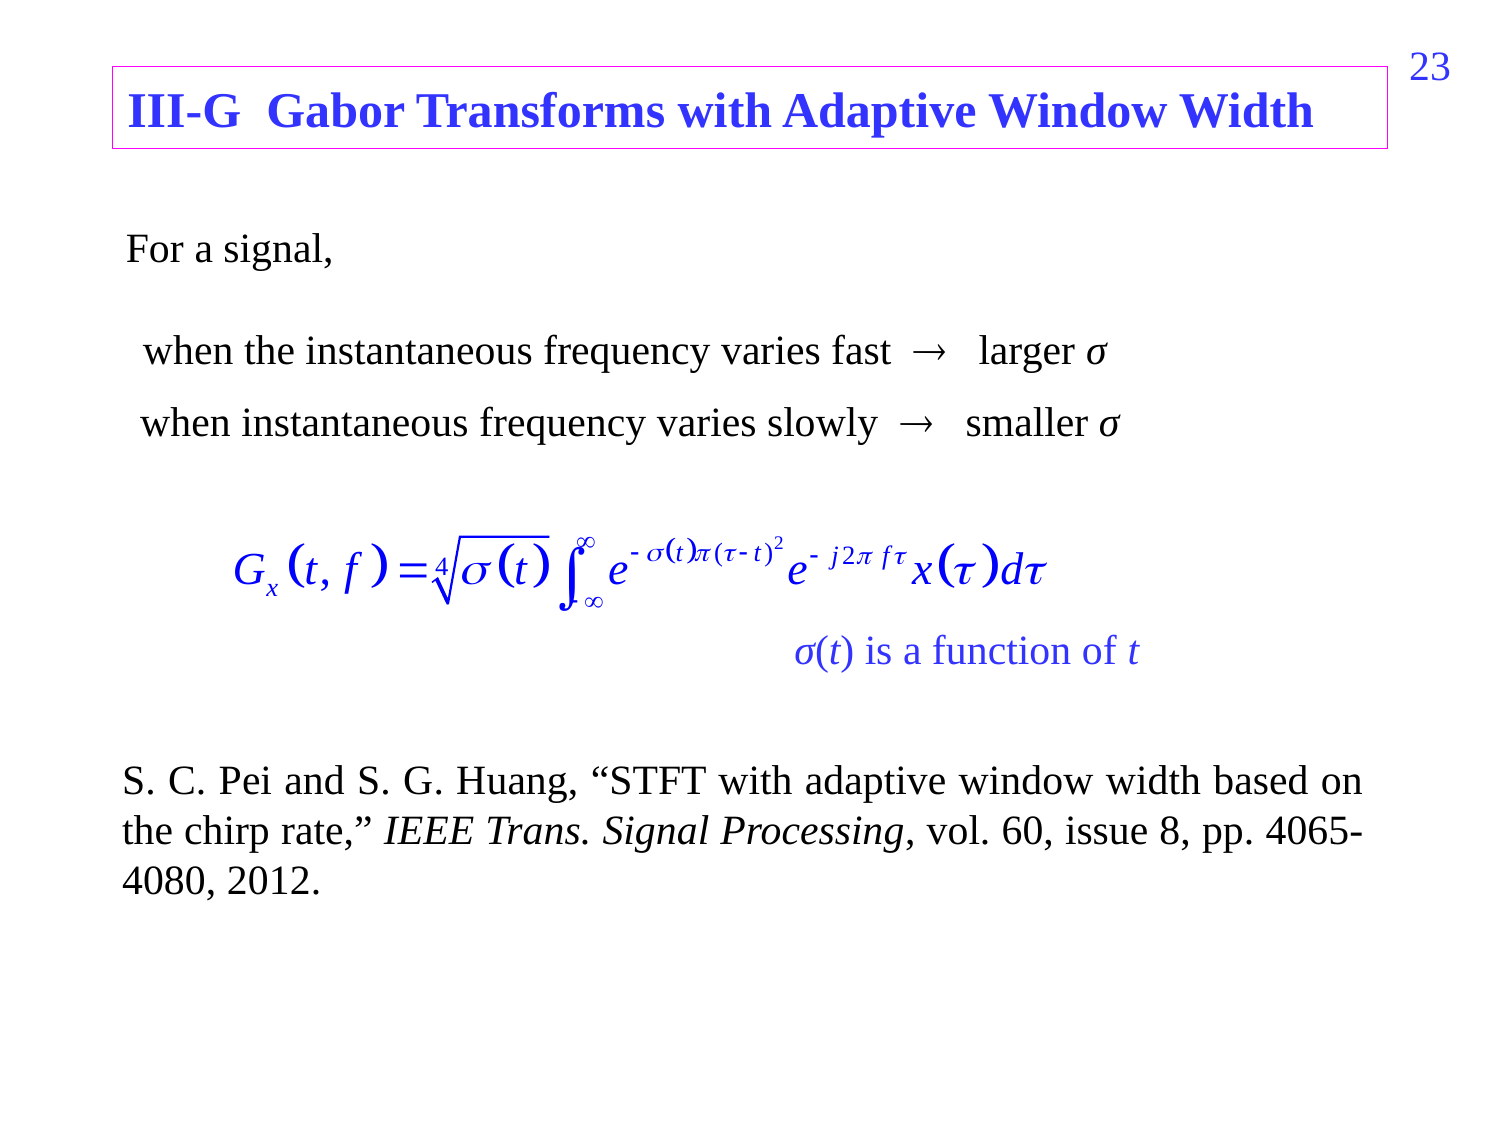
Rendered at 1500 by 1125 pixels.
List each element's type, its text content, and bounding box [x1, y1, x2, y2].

text_box S. C. Pei and S. G. Huang, “STFT with adaptive window width based on the chirp rate,” IEEE Trans. Signal Processing, vol. 60, issue 8, pp. 4065-4080, 2012. [107, 745, 1379, 910]
text_box III-G Gabor Transforms with Adaptive Window Width [112, 66, 1388, 149]
text_box σ(t) is a function of t [779, 615, 1195, 680]
text_box when the instantaneous frequency varies fast  larger σ [128, 315, 1192, 381]
text_box For a signal, [111, 213, 1175, 279]
slide_number 91 [1316, 30, 1467, 110]
text_box when instantaneous frequency varies slowly  smaller σ [125, 386, 1189, 452]
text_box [230, 524, 1055, 615]
